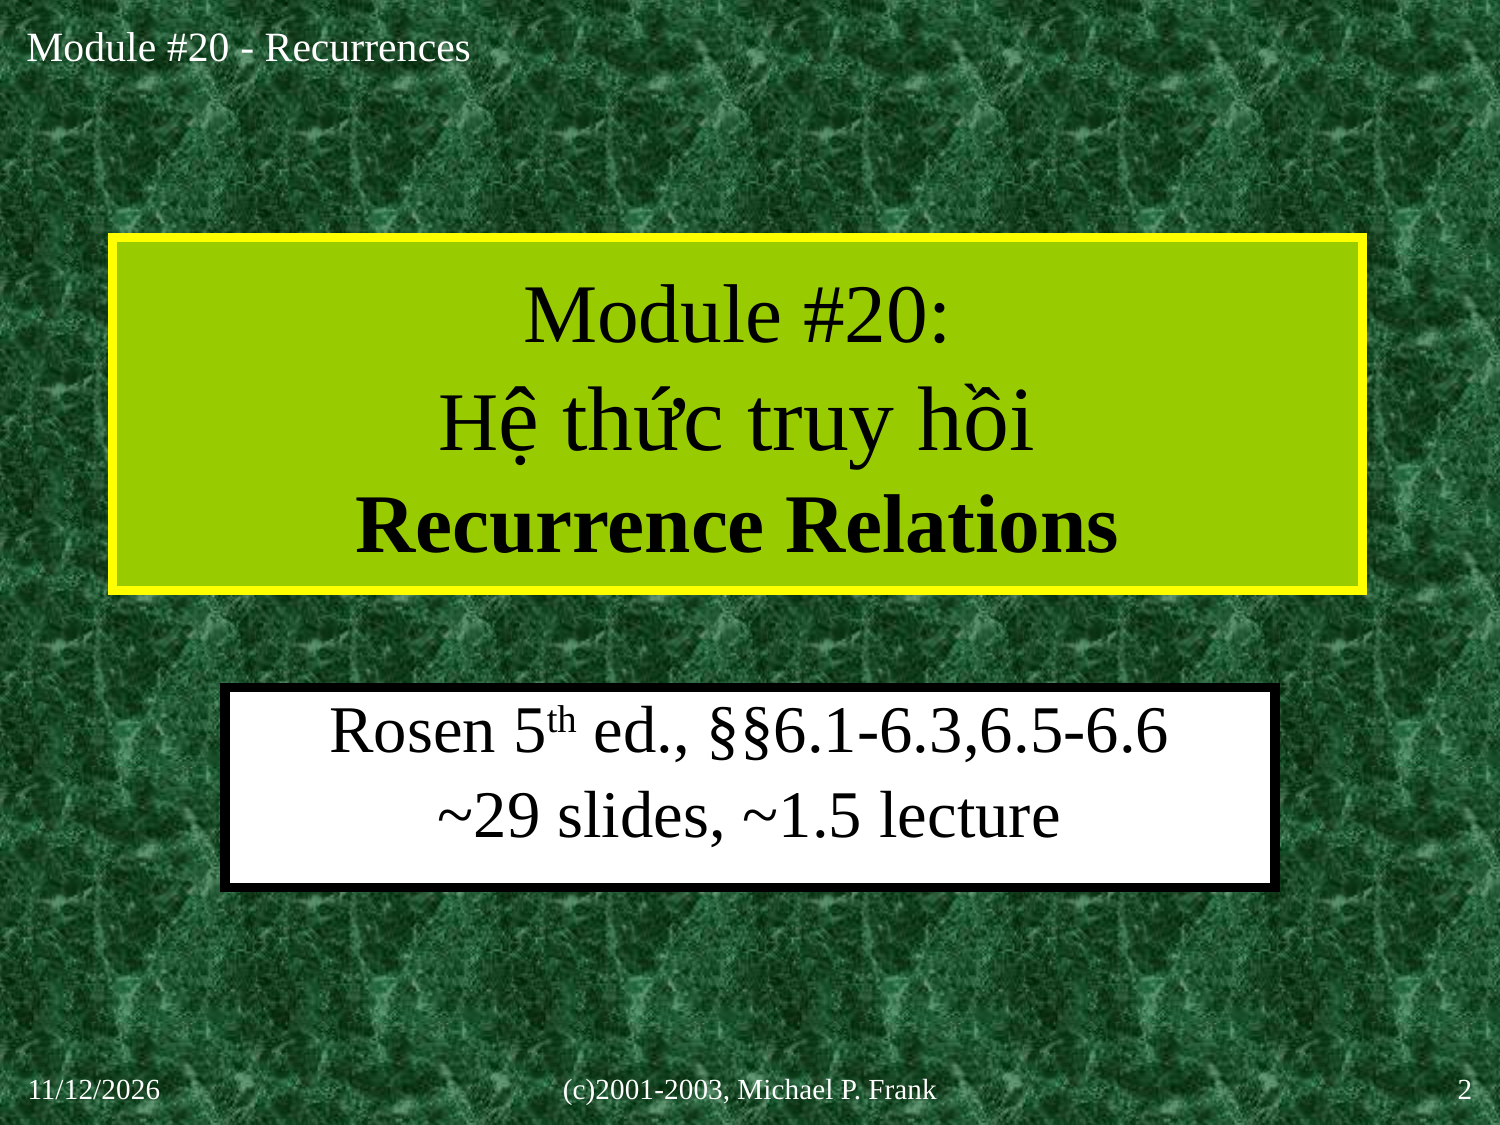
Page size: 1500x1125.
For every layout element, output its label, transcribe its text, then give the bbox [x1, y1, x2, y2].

title Module #20: Hệ thức truy hồi Recurrence Relations [108, 233, 1367, 595]
footer (c)2001-2003, Michael P. Frank [512, 1062, 988, 1113]
subtitle Rosen 5th ed., §§6.1-6.3,6.5-6.6 ~29 slides, ~1.5 lecture [220, 683, 1280, 892]
slide_number 30-Sep-20 [12, 1062, 326, 1113]
picture [0, 0, 1500, 1125]
slide_number 2 [1174, 1062, 1488, 1113]
